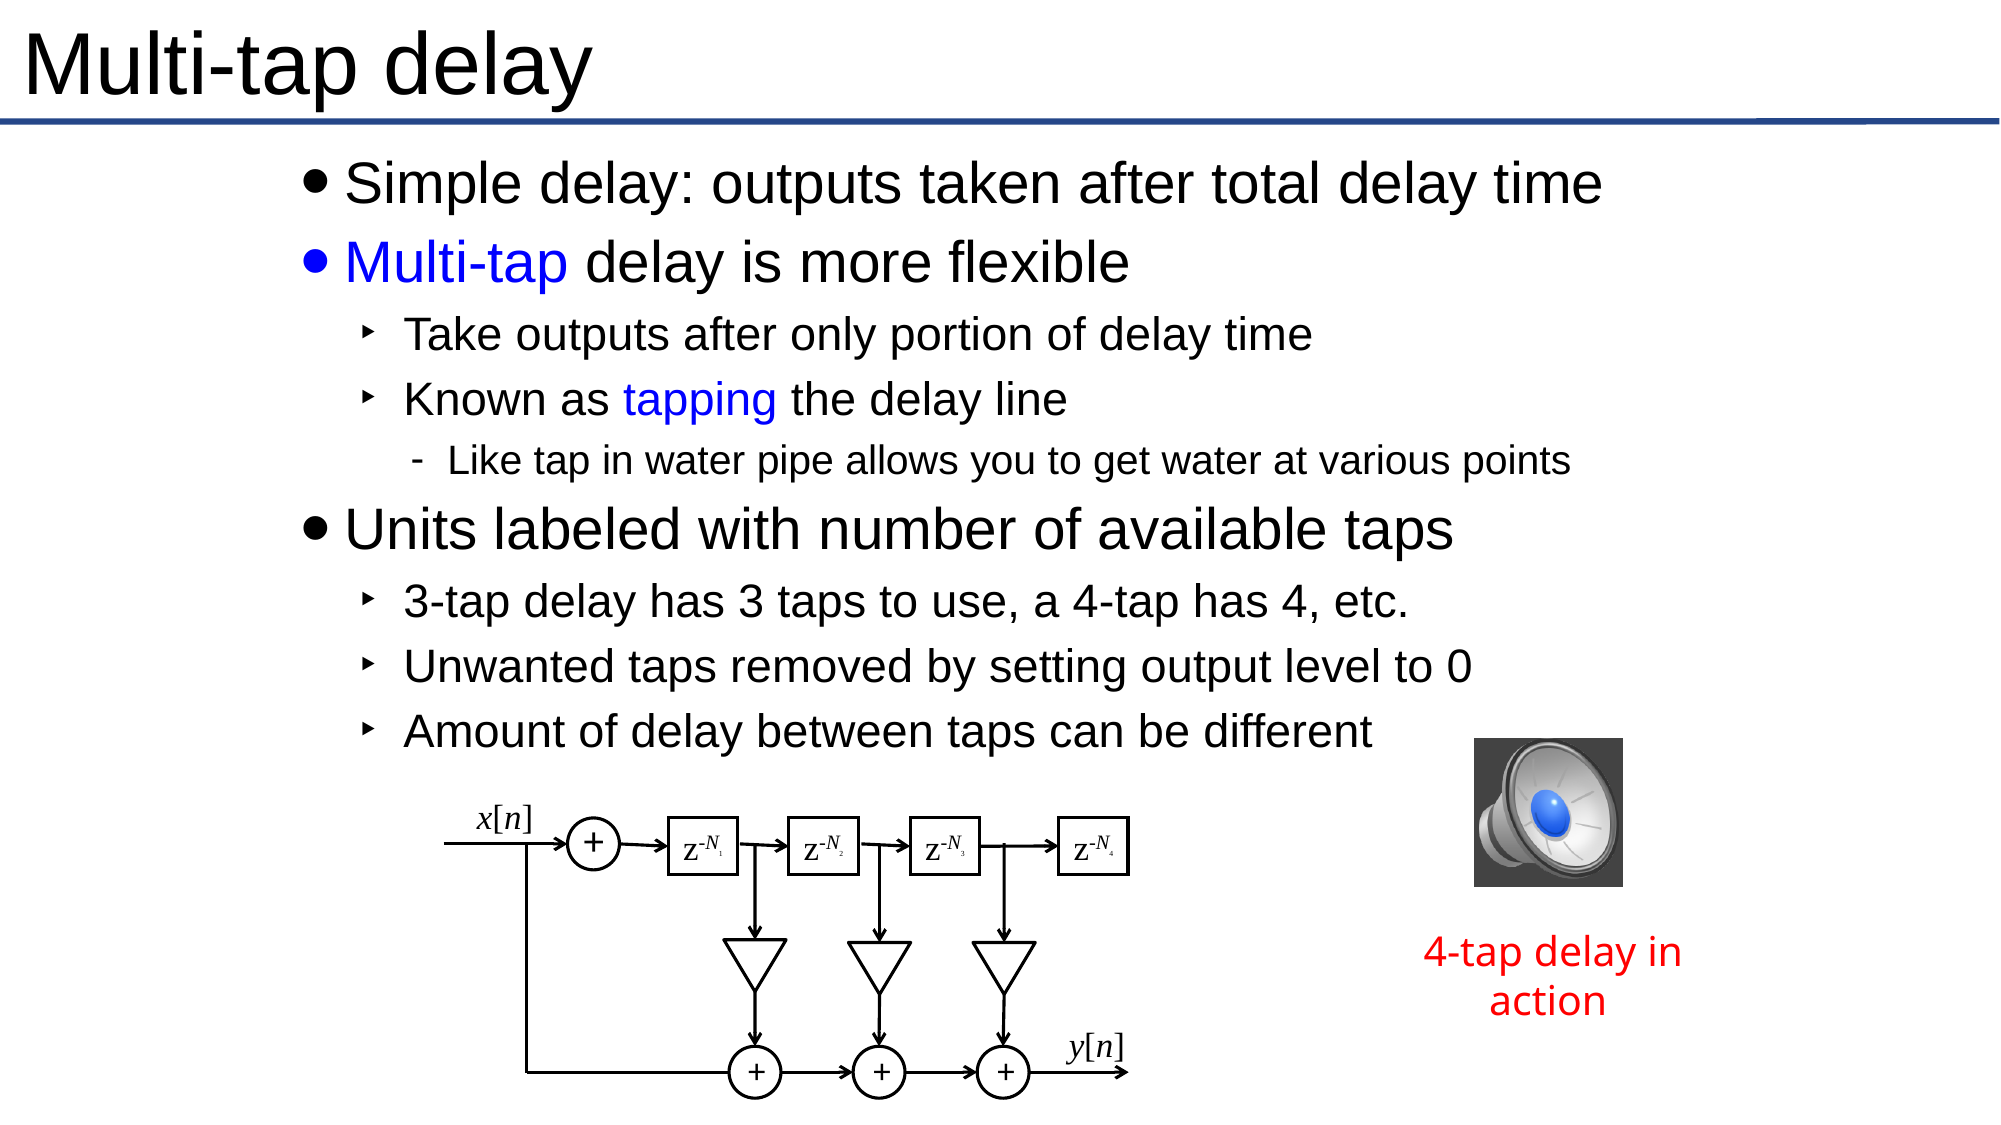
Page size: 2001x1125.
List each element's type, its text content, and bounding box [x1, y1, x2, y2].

picture [1473, 736, 1625, 888]
title Multi-tap delay [13, 5, 1985, 114]
list Simple delay: outputs taken after total delay time Multi-tap delay is more flexible Take outputs after only portion of delay time Known as tapping the delay line Like tap in water pipe allows you to get water at various points Units labeled with number of available taps 3-tap delay has 3 taps to use, a 4-tap has 4, etc. Unwanted taps removed by setting output level to 0 Amount of delay between taps can be different [262, 129, 1742, 773]
text_box 4-tap delay in action [1406, 918, 1701, 1032]
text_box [443, 786, 1141, 1099]
